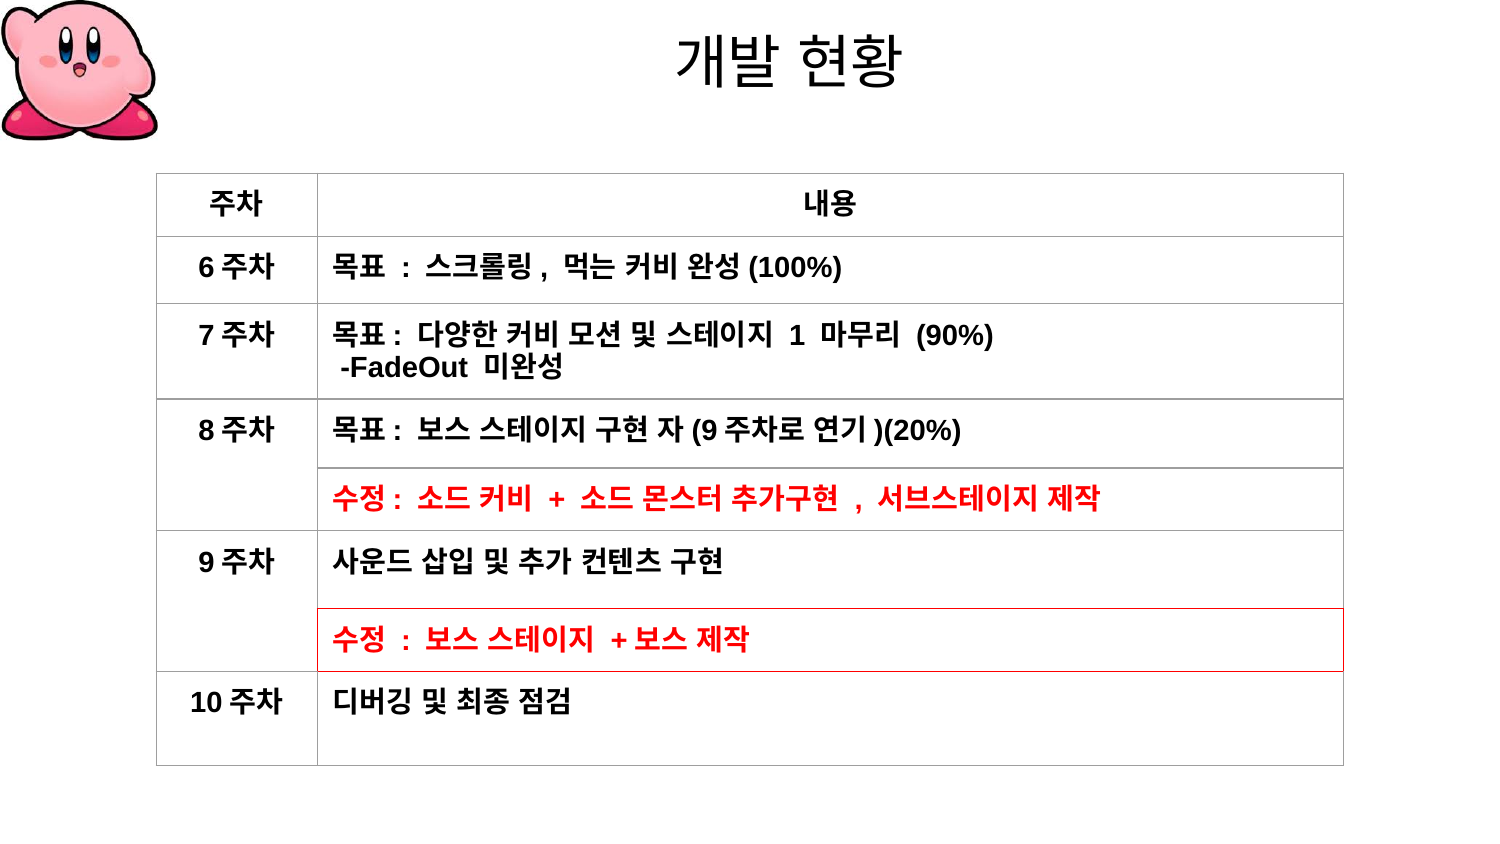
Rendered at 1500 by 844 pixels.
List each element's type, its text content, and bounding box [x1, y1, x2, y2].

table_cell 디버깅 및 최종 점검 [318, 672, 1343, 765]
table_cell 6주차 [157, 237, 317, 303]
table_cell 10주차 [157, 672, 317, 765]
table_cell 7주차 [157, 304, 317, 398]
table_cell 8주차 [157, 400, 317, 530]
table_header 내용 [318, 174, 1343, 236]
table_cell 9주차 [157, 531, 317, 671]
table_header 주차 [157, 174, 317, 236]
table_cell 수정 : 보스 스테이지 +보스 제작 [318, 609, 1343, 671]
title 개발 현황 [162, 10, 1449, 104]
table_cell 사운드 삽입 및 추가 컨텐츠 구현 [318, 531, 1343, 608]
table_cell 목표: 다양한 커비 모션 및 스테이지 1 마무리 (90%) -FadeOut 미완성 [318, 304, 1343, 398]
table_cell 수정: 소드 커비 + 소드 몬스터 추가구현 , 서브스테이지 제작 [318, 469, 1343, 530]
table_cell 목표: 보스 스테이지 구현 자(9주차로 연기)(20%) [318, 400, 1343, 467]
table_cell 목표 : 스크롤링, 먹는 커비 완성(100%) [318, 237, 1343, 303]
picture [0, 0, 159, 141]
